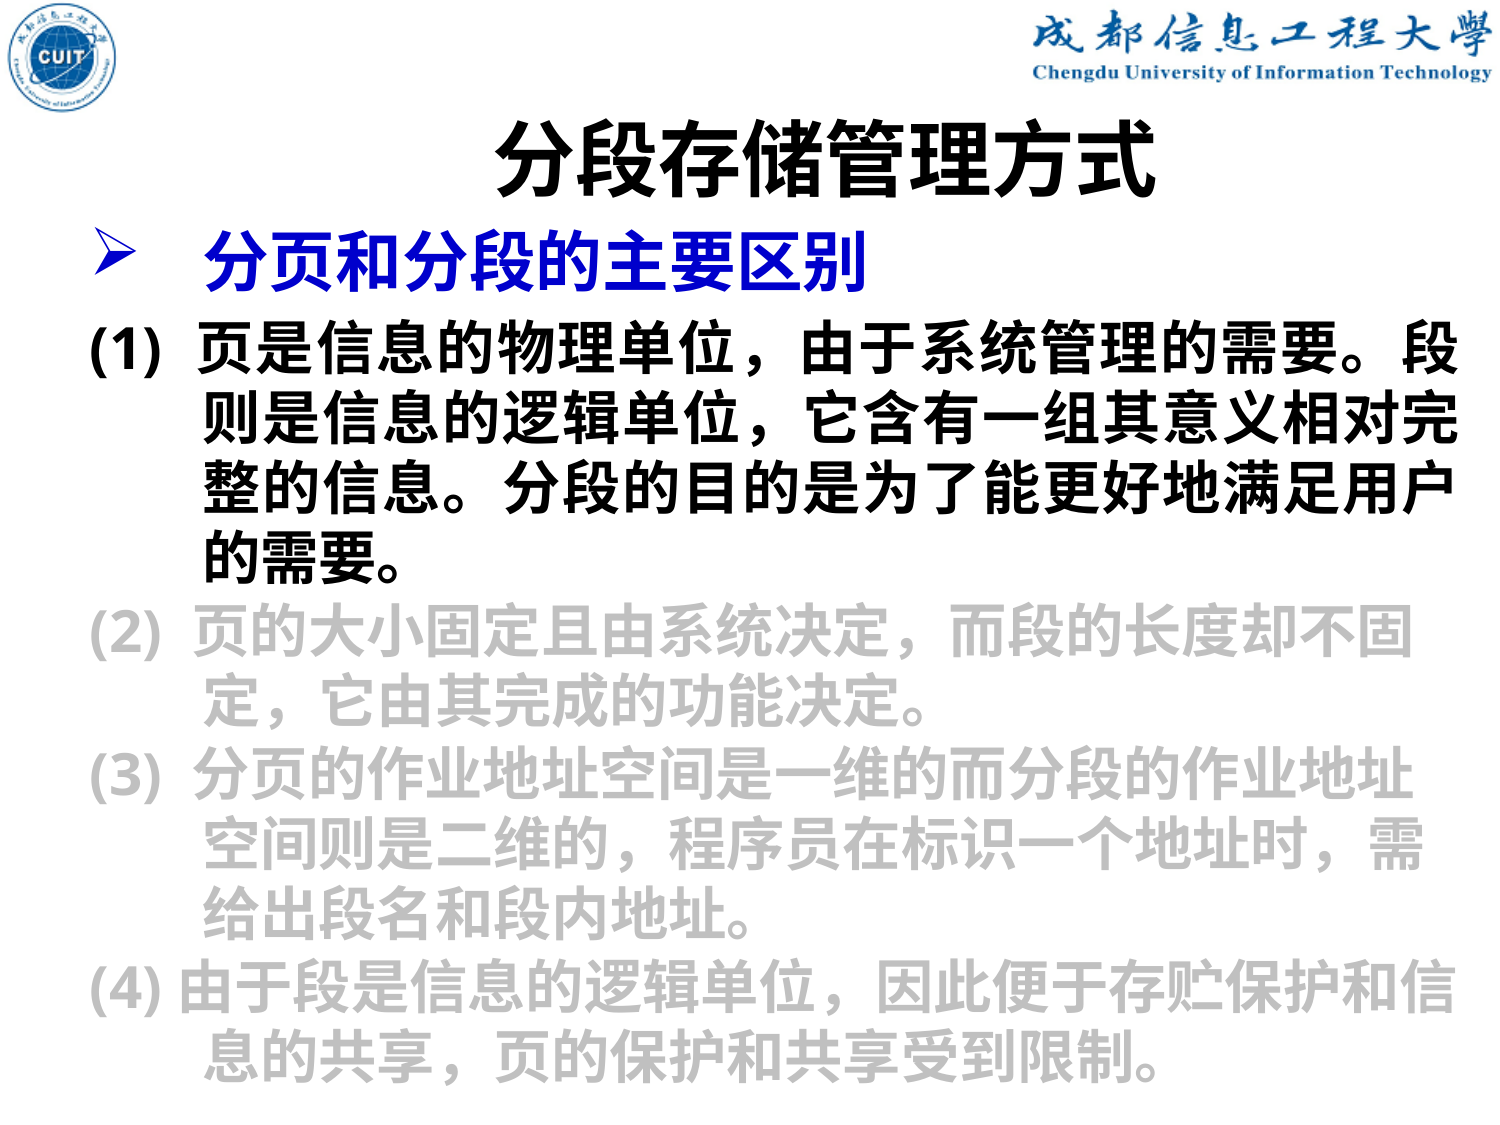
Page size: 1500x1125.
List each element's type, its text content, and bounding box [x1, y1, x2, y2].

picture [0, 0, 130, 116]
text_box 分段存储管理方式 [212, 99, 1438, 212]
picture [1021, 0, 1500, 91]
text_box 分页和分段的主要区别 (1) 页是信息的物理单位，由于系统管理的需要。段则是信息的逻辑单位，它含有一组其意义相对完整的信息。分段的目的是为了能更好地满足用户的需要。 (2) 页的大小固定且由系统决定，而段的长度却不固定，它由其完成的功能决定。 (3) 分页的作业地址空间是一维的而分段的作业地址空间则是二维的，程序员在标识一个地址时，需给出段名和段内地址。 (4)由于段是信息的逻辑单位，因此便于存贮保护和信息的共享，页的保护和共享受到限制。 [75, 212, 1475, 1088]
